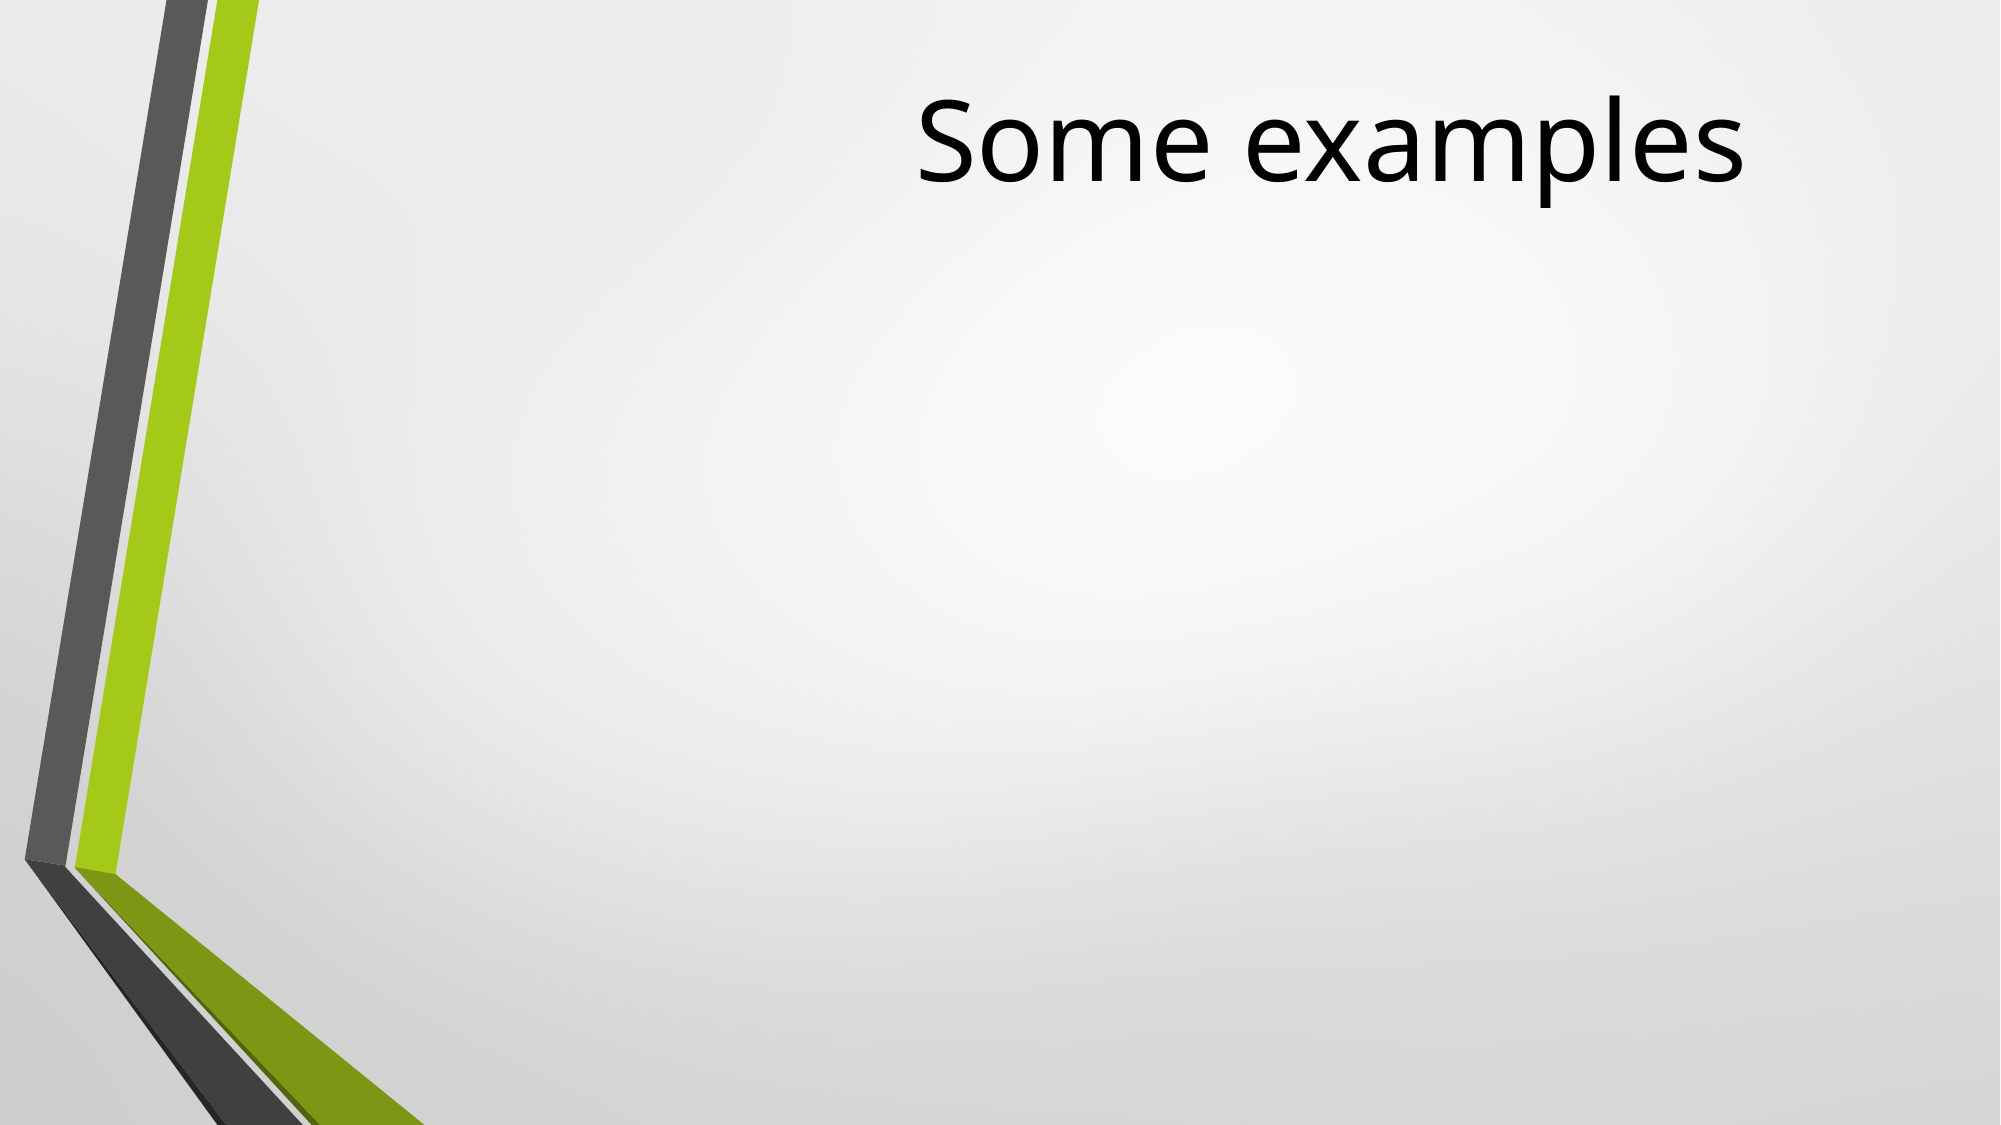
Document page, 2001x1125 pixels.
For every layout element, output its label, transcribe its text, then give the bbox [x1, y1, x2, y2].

title Some examples [776, 49, 1887, 225]
